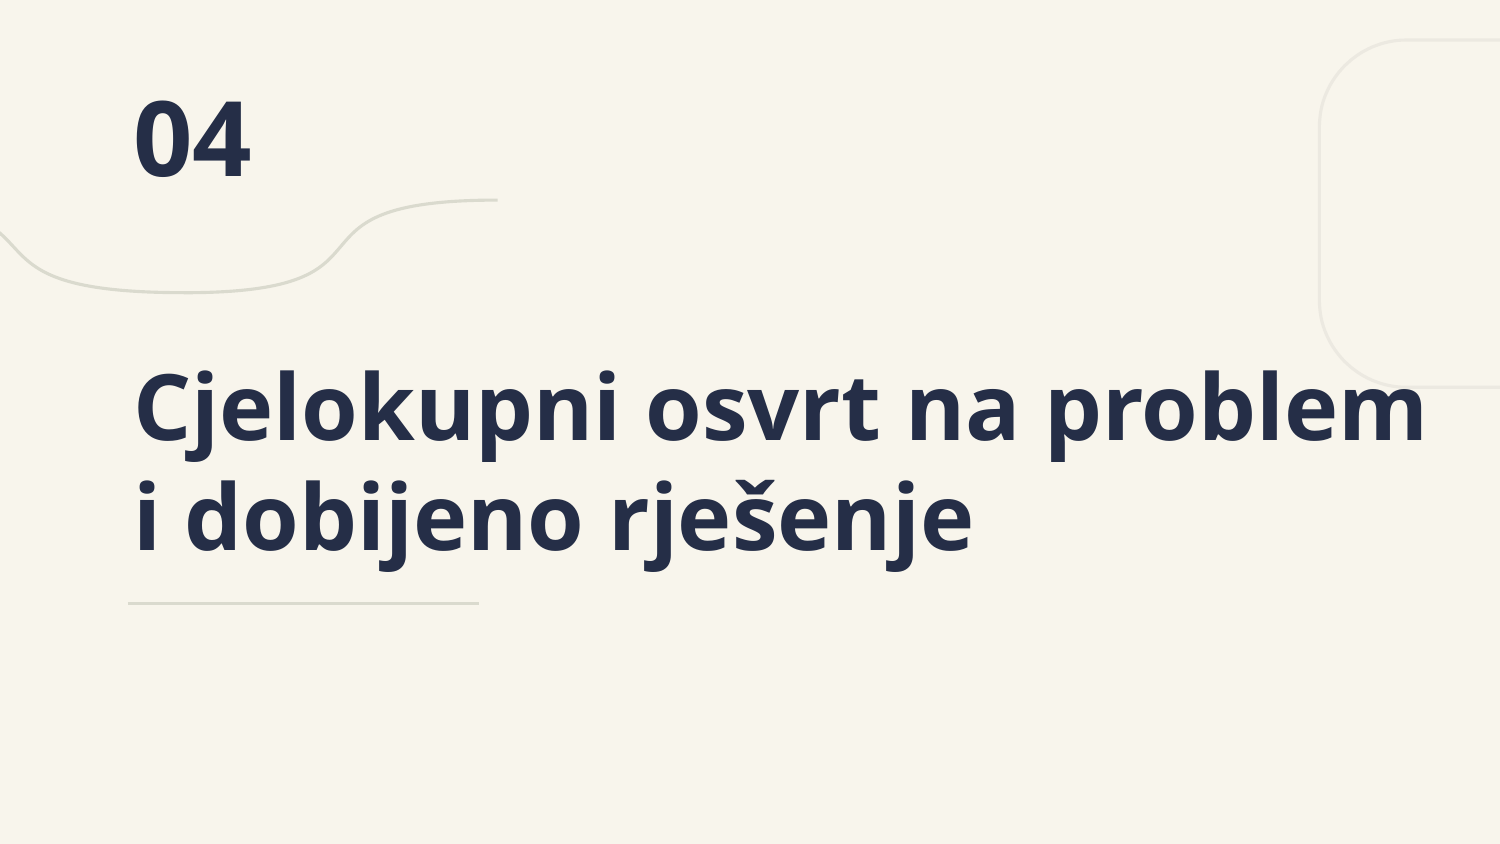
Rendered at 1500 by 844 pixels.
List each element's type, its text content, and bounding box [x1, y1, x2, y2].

title Cjelokupni osvrt na problem i dobijeno rješenje [118, 301, 1466, 617]
title 04 [118, 48, 346, 223]
